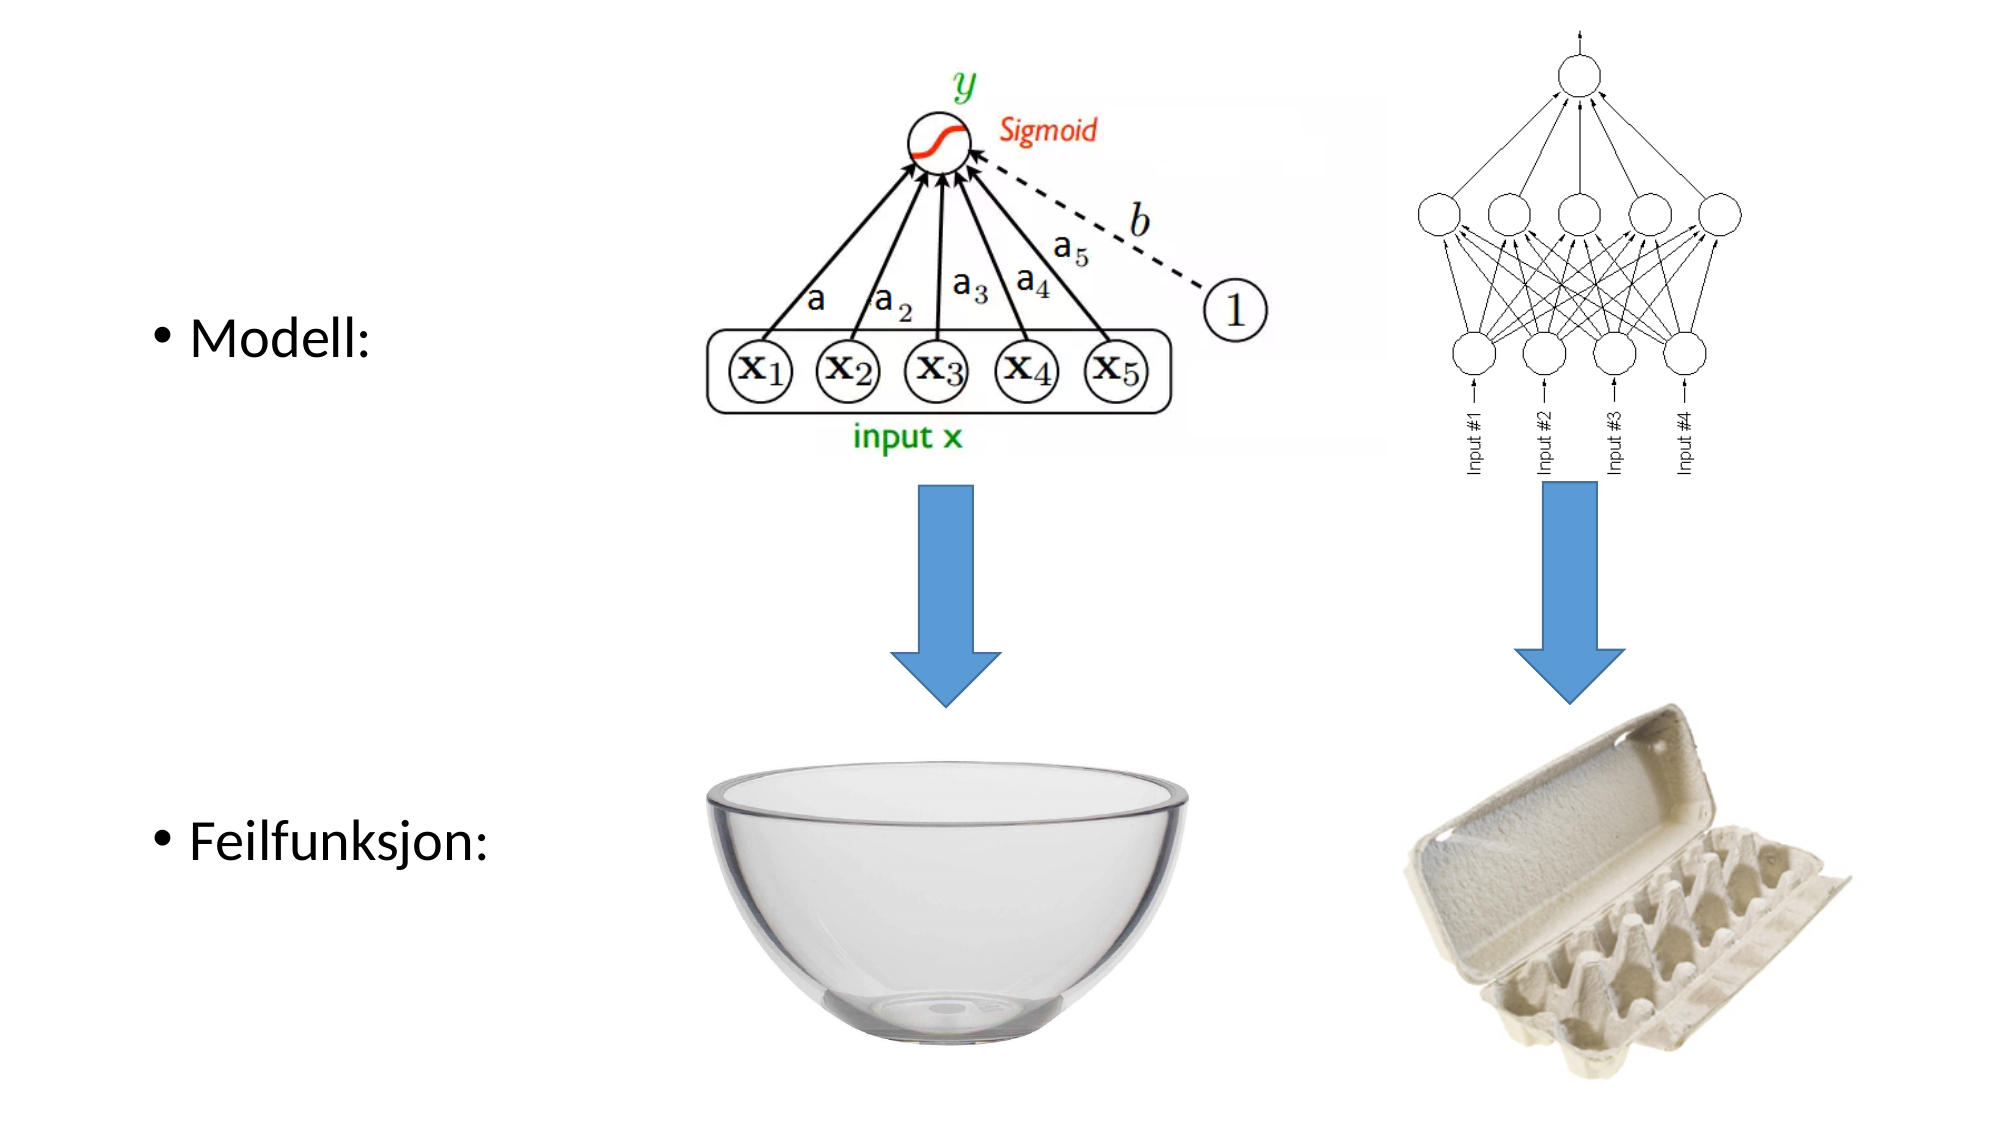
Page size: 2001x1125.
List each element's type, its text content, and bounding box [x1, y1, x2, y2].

picture [669, 0, 1752, 486]
picture [689, 648, 1202, 1125]
picture [1350, 691, 1898, 1103]
list Modell: Feilfunksjon: [137, 299, 1863, 1014]
